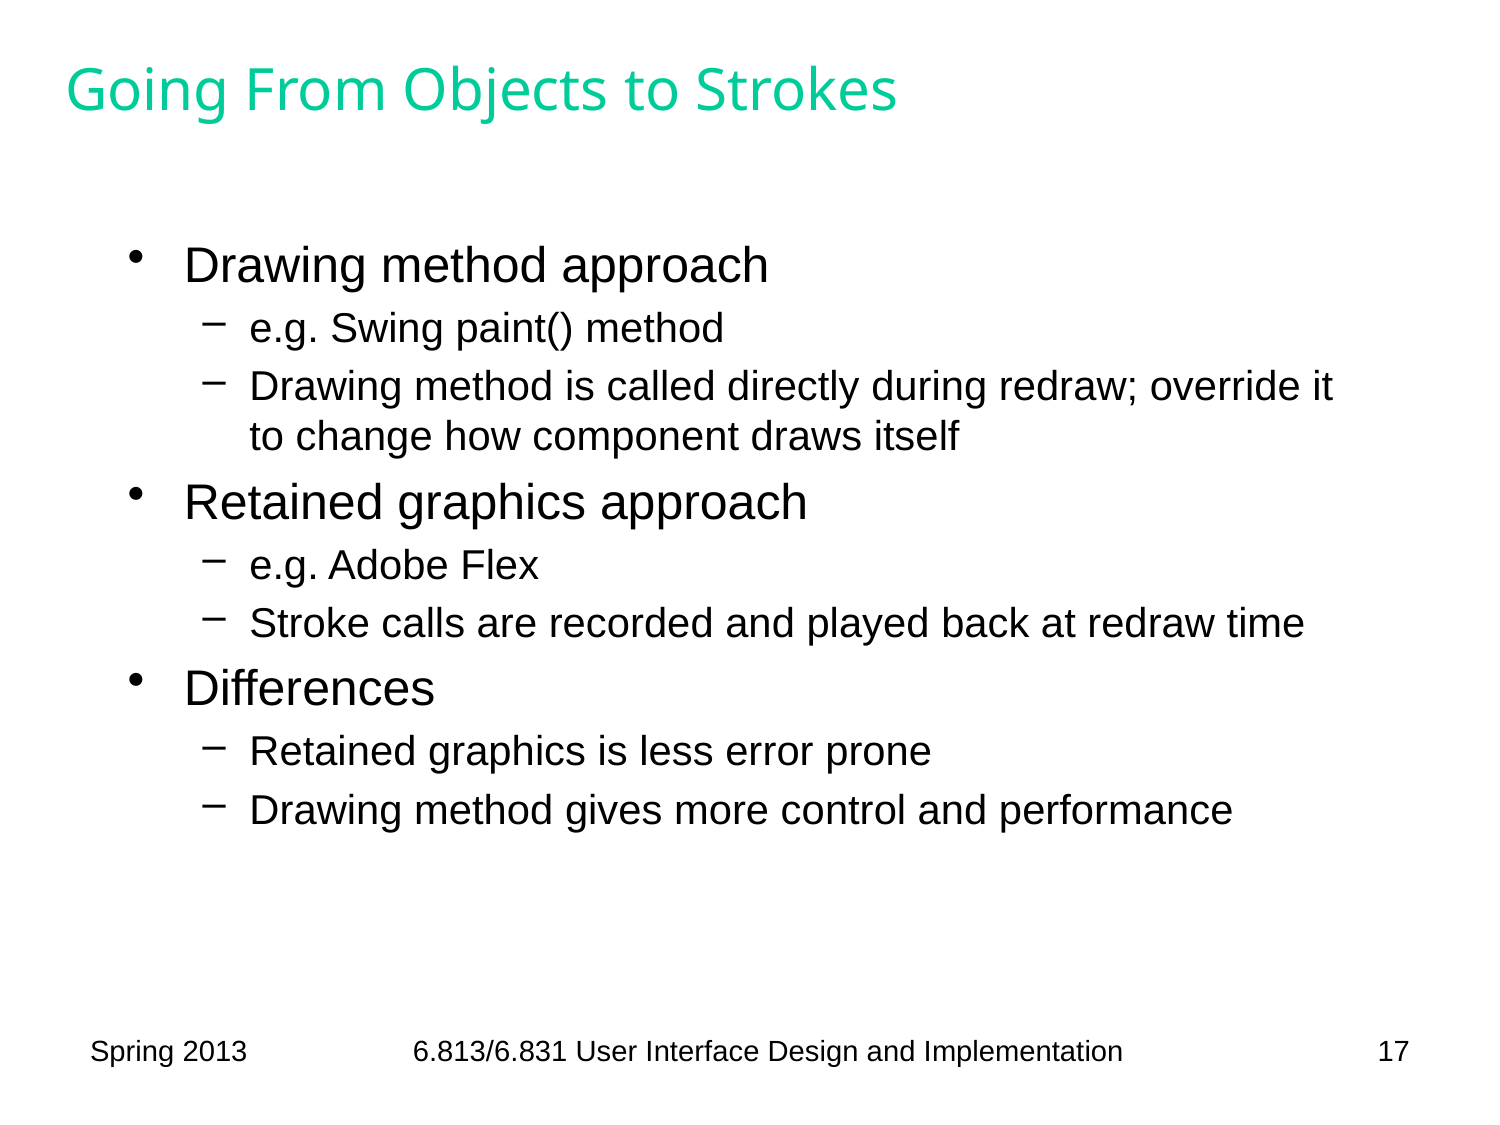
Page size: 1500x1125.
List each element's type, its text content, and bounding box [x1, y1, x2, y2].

slide_number Spring 2013 [74, 1024, 301, 1103]
title Going From Objects to Strokes [49, 24, 1438, 151]
footer 6.813/6.831 User Interface Design and Implementation [312, 1024, 1226, 1103]
list Drawing method approach e.g. Swing paint() method Drawing method is called directly during redraw; override it to change how component draws itself Retained graphics approach e.g. Adobe Flex Stroke calls are recorded and played back at redraw time Differences Retained graphics is less error prone Drawing method gives more control and performance [112, 224, 1388, 1001]
slide_number 17 [1237, 1024, 1426, 1103]
